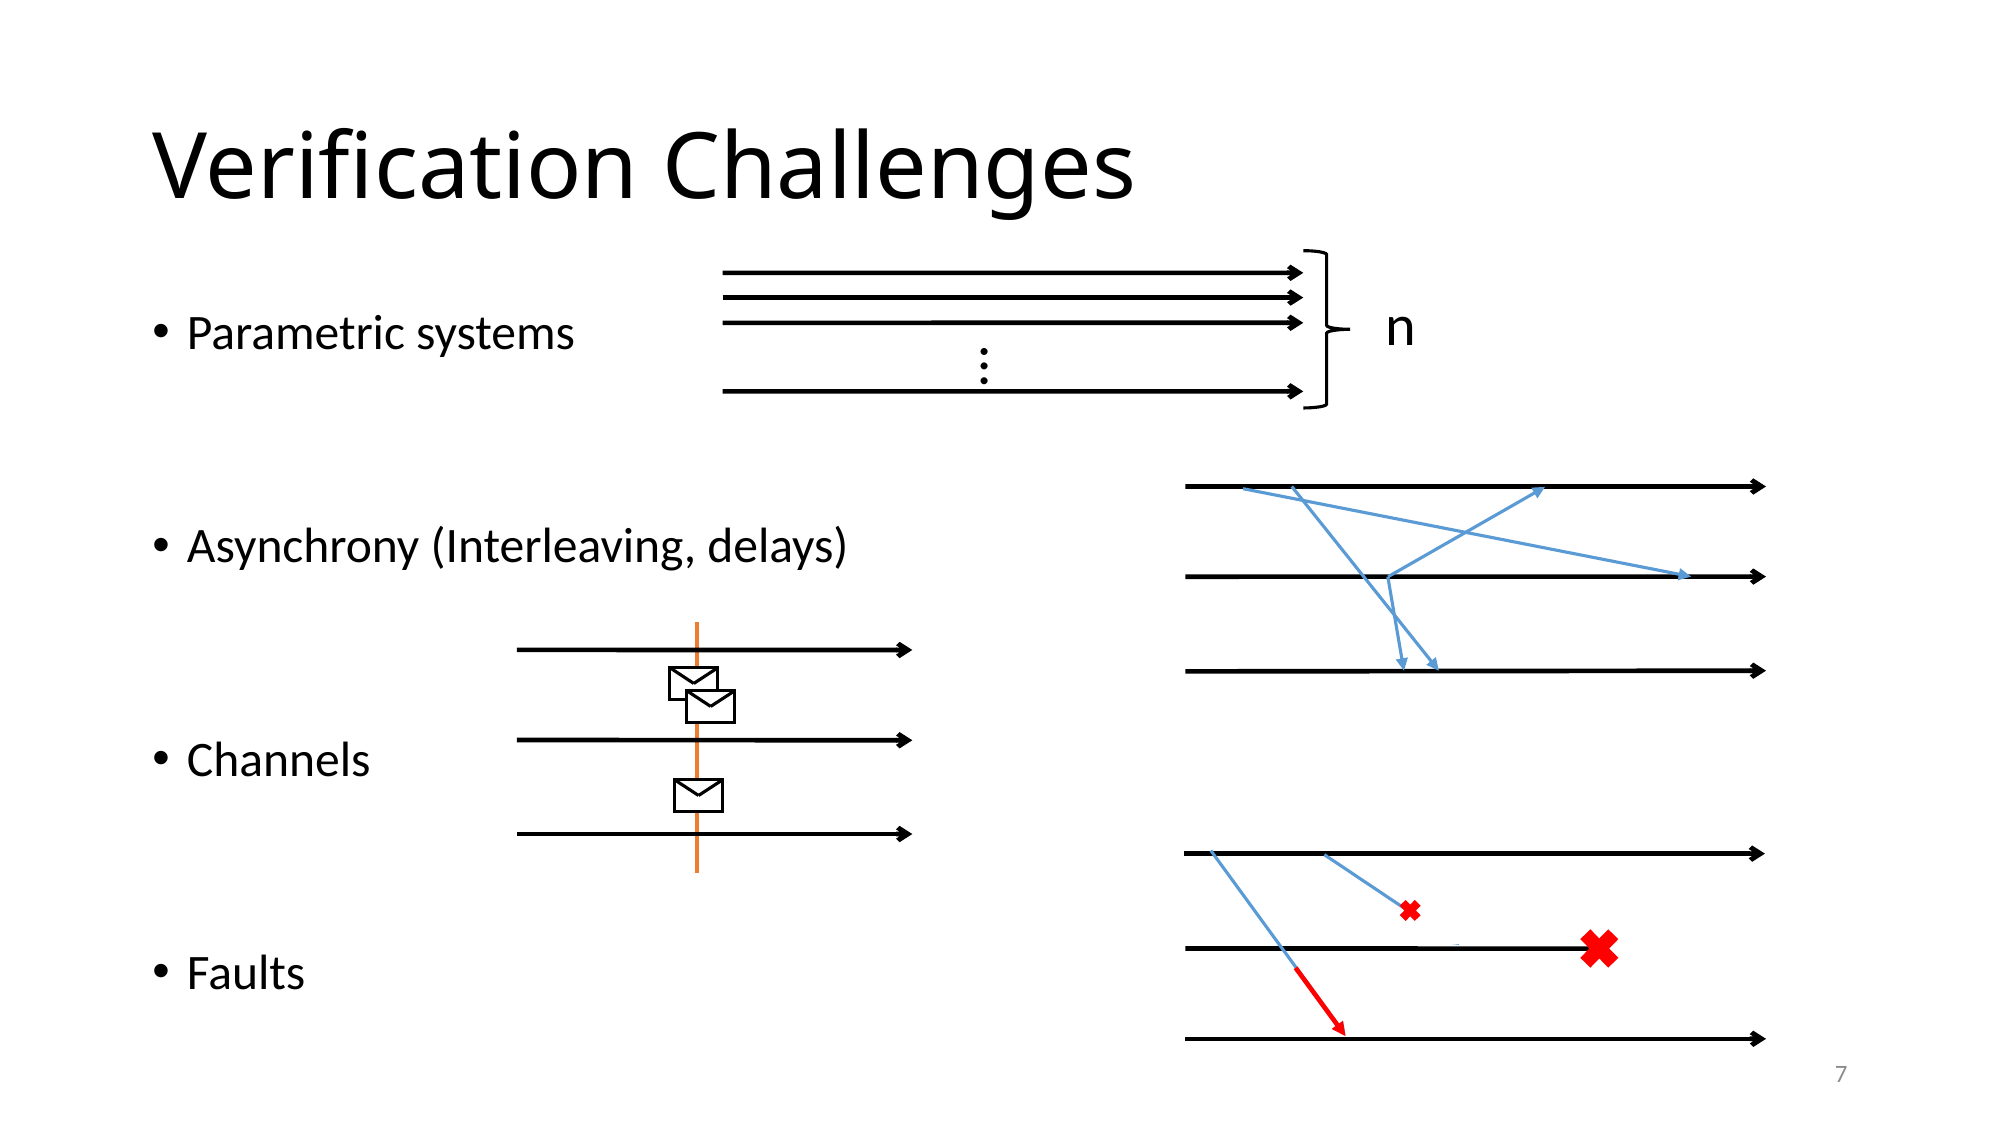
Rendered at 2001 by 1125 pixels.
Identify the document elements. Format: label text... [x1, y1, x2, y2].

title Verification Challenges [137, 59, 1863, 278]
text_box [1185, 486, 1767, 672]
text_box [1184, 850, 1767, 1039]
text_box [516, 622, 913, 874]
slide_number 7 [1412, 1042, 1863, 1103]
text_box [722, 250, 1432, 408]
list Parametric systems Asynchrony (Interleaving, delays) Channels Faults [137, 299, 1863, 1014]
